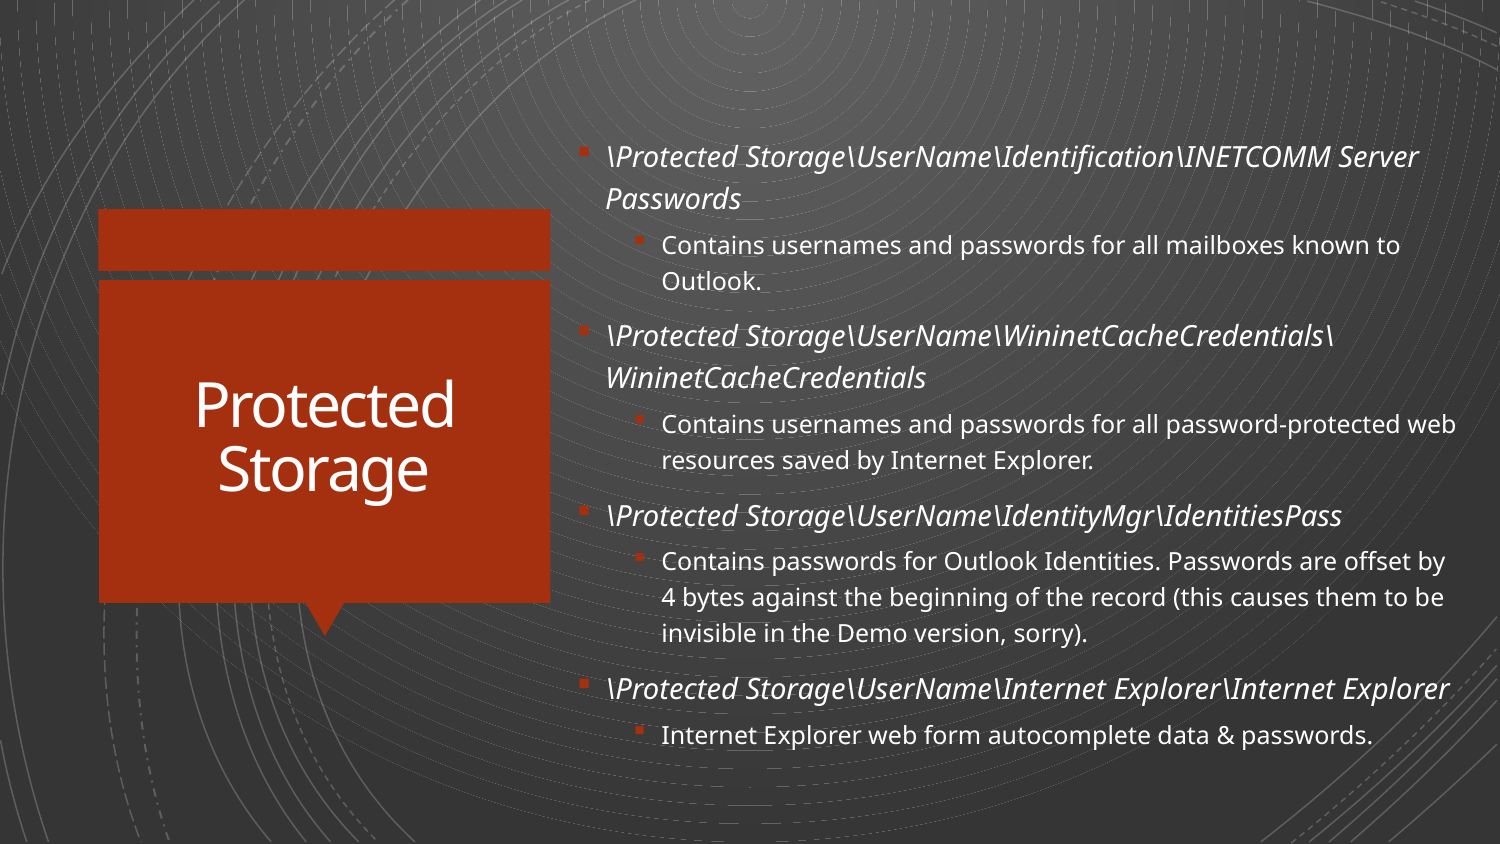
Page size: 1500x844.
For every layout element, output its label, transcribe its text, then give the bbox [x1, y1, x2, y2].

title Protected Storage [109, 289, 540, 592]
list \Protected Storage\UserName\Identification\INETCOMM Server Passwords Contains usernames and passwords for all mailboxes known to Outlook. \Protected Storage\UserName\WininetCacheCredentials\WininetCacheCredentials Contains usernames and passwords for all password-protected web resources saved by Internet Explorer. \Protected Storage\UserName\IdentityMgr\IdentitiesPass Contains passwords for Outlook Identities. Passwords are offset by 4 bytes against the beginning of the record (this causes them to be invisible in the Demo version, sorry). \Protected Storage\UserName\Internet Explorer\Internet Explorer Internet Explorer web form autocomplete data & passwords. [565, 83, 1477, 797]
